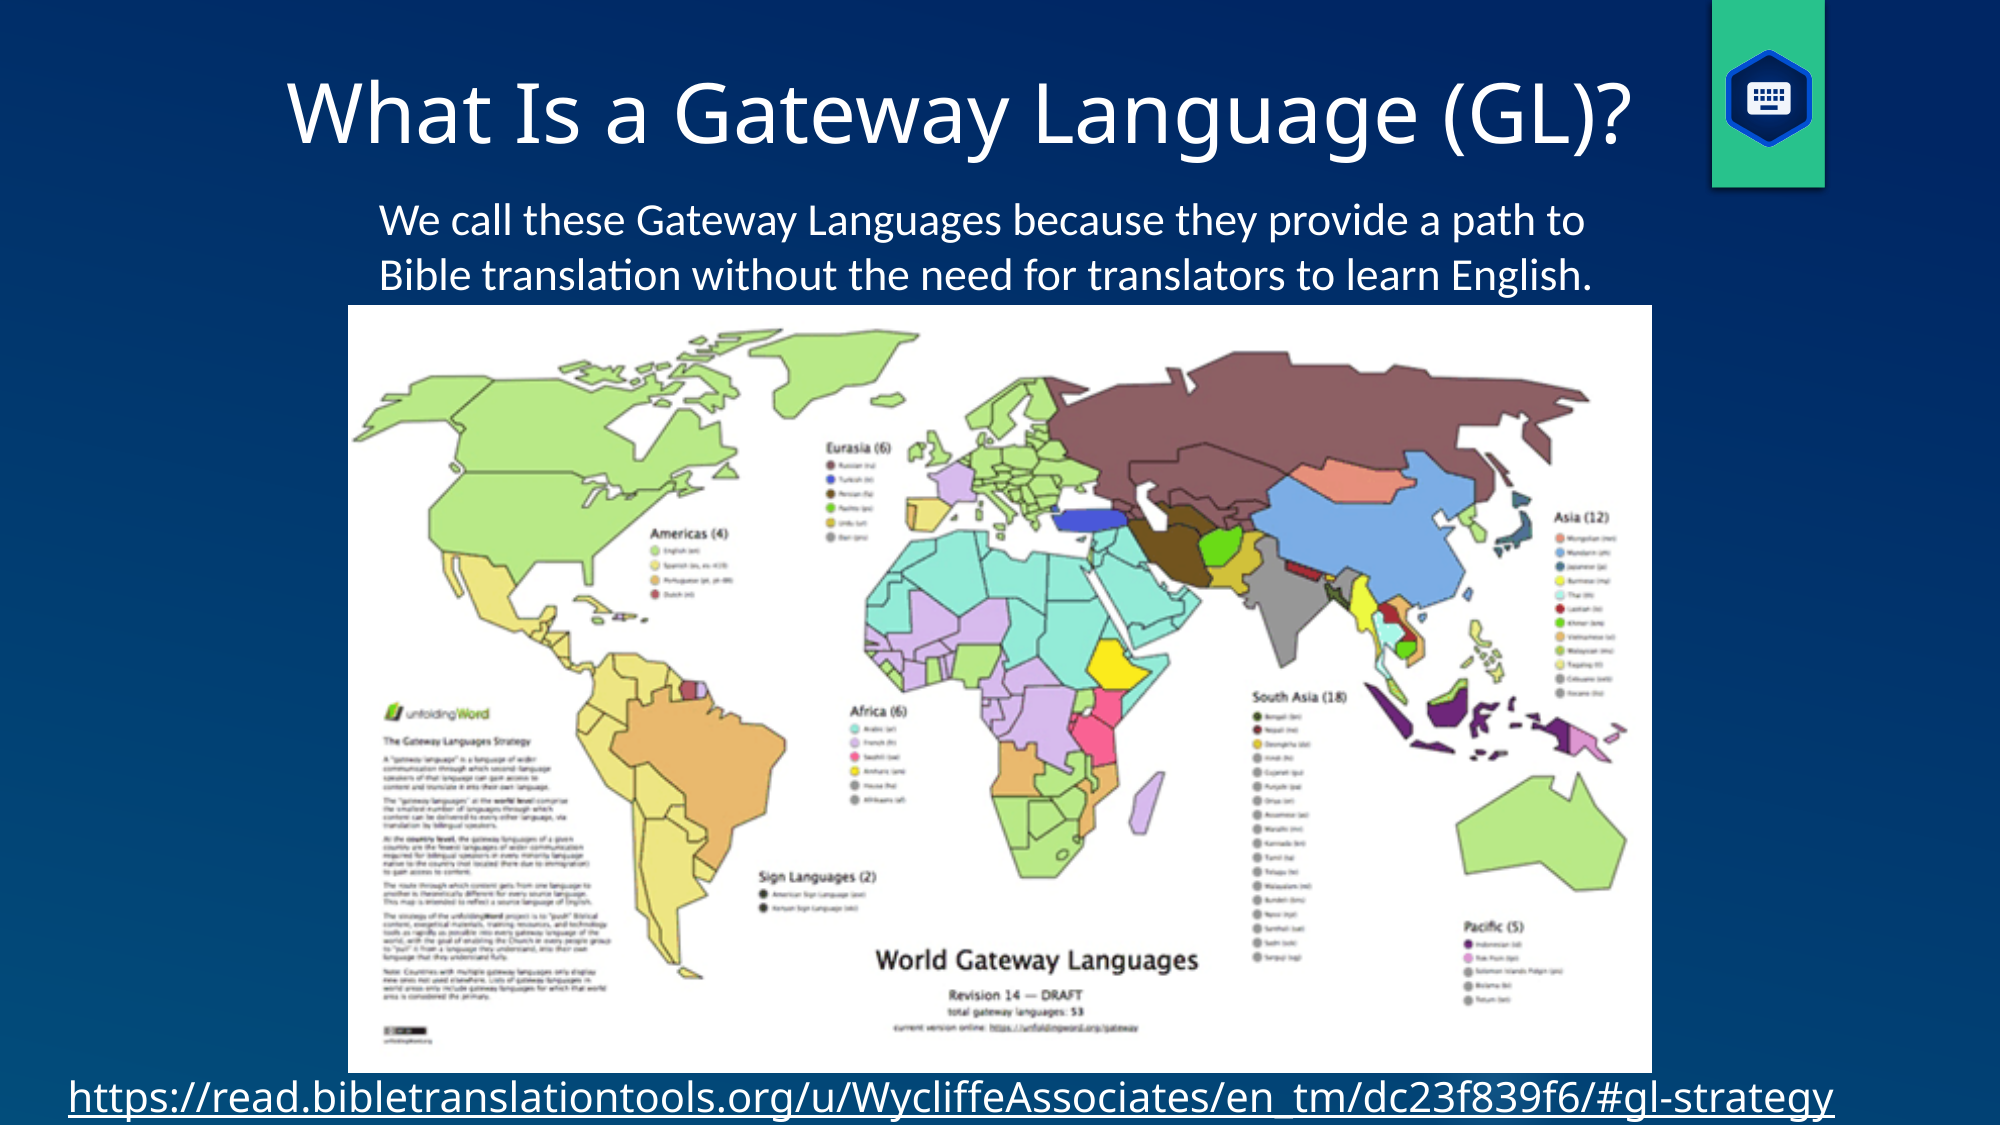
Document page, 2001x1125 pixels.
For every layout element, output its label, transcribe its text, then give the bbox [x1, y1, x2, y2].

text_box What Is a Gateway Language (GL)? [138, 52, 1782, 201]
text_box https://read.bibletranslationtools.org/u/WycliffeAssociates/en_tm/dc23f839f6/#gl-strategy [52, 1063, 1971, 1125]
picture [1720, 47, 1819, 148]
text_box We call these Gateway Languages because they provide a path to Bible translation without the need for translators to learn English. [364, 201, 1636, 303]
picture [347, 305, 1652, 1073]
